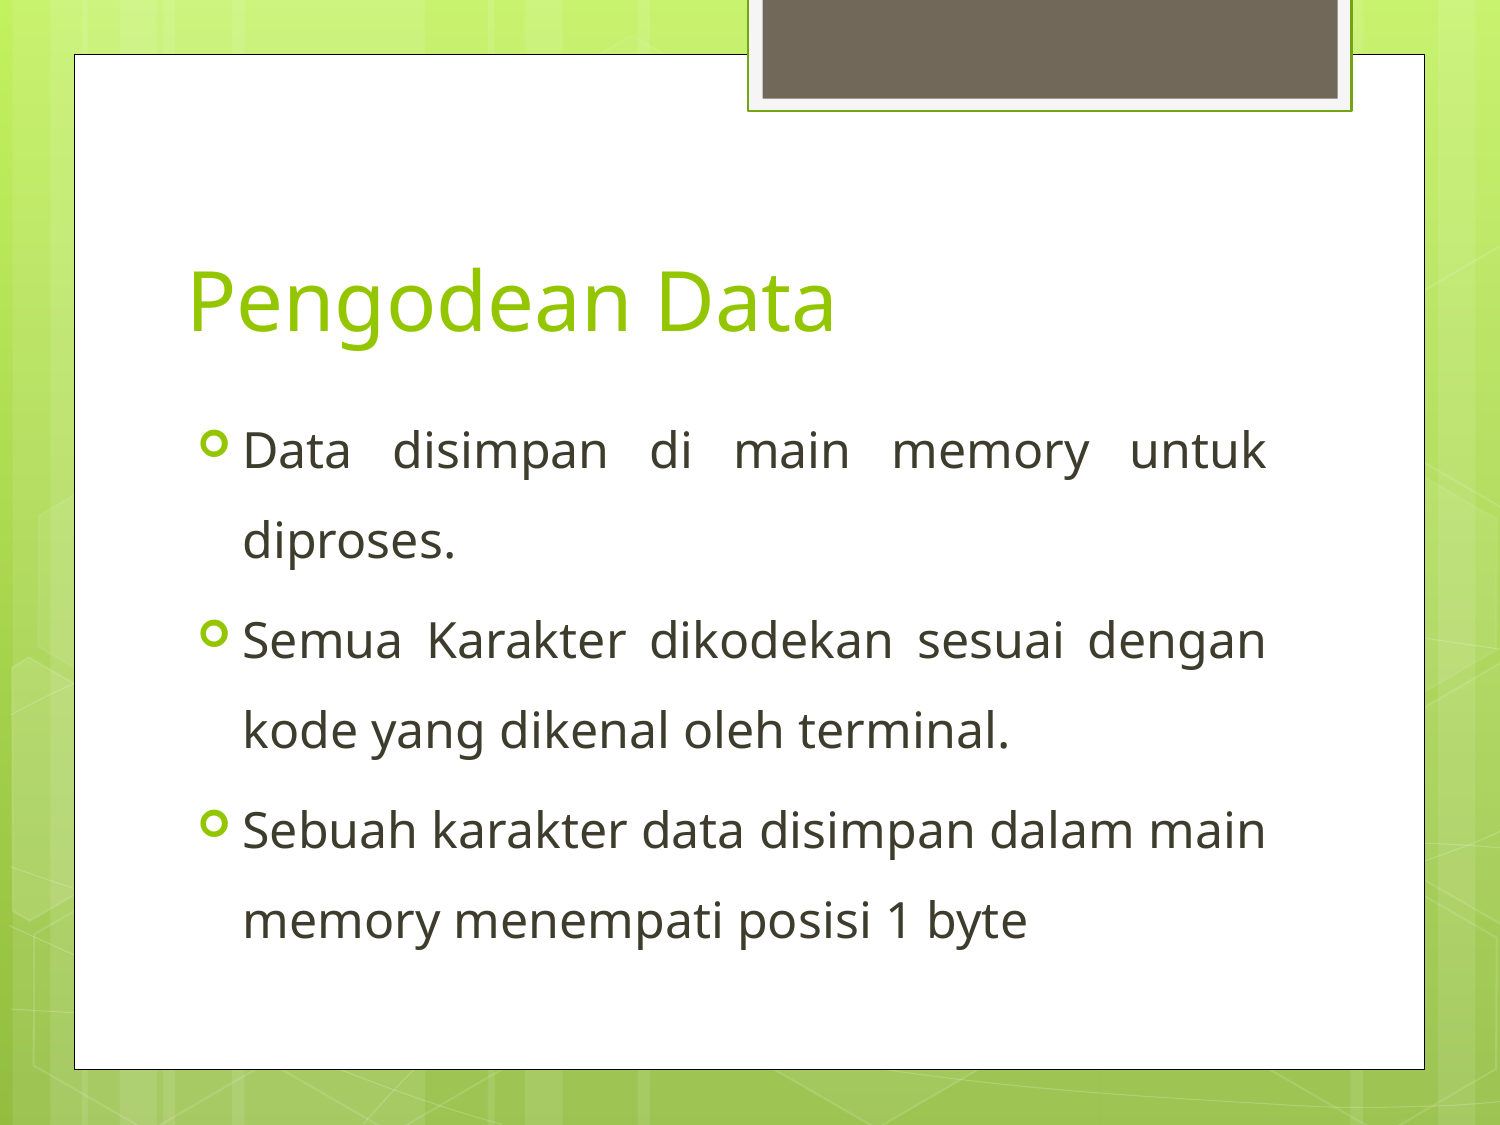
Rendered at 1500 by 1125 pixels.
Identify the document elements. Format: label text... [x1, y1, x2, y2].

list Data disimpan di main memory untuk diproses. Semua Karakter dikodekan sesuai dengan kode yang dikenal oleh terminal. Sebuah karakter data disimpan dalam main memory menempati posisi 1 byte [171, 381, 1283, 957]
title Pengodean Data [171, 168, 1324, 357]
